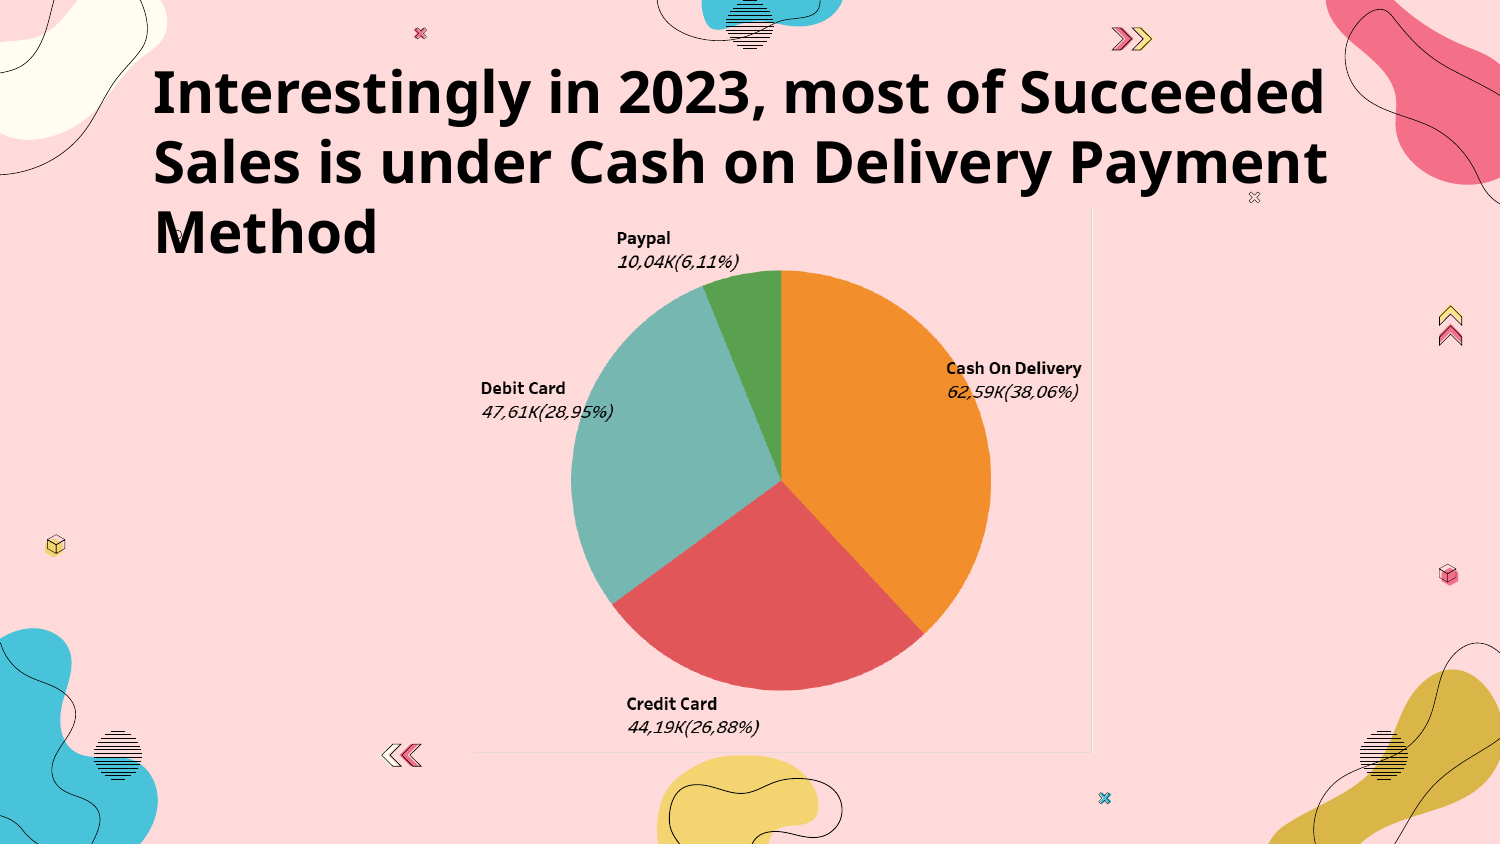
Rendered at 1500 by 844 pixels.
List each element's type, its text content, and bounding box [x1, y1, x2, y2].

picture [472, 208, 1093, 753]
title Interestingly in 2023, most of Succeeded Sales is under Cash on Delivery Payment Method [138, 40, 1427, 198]
